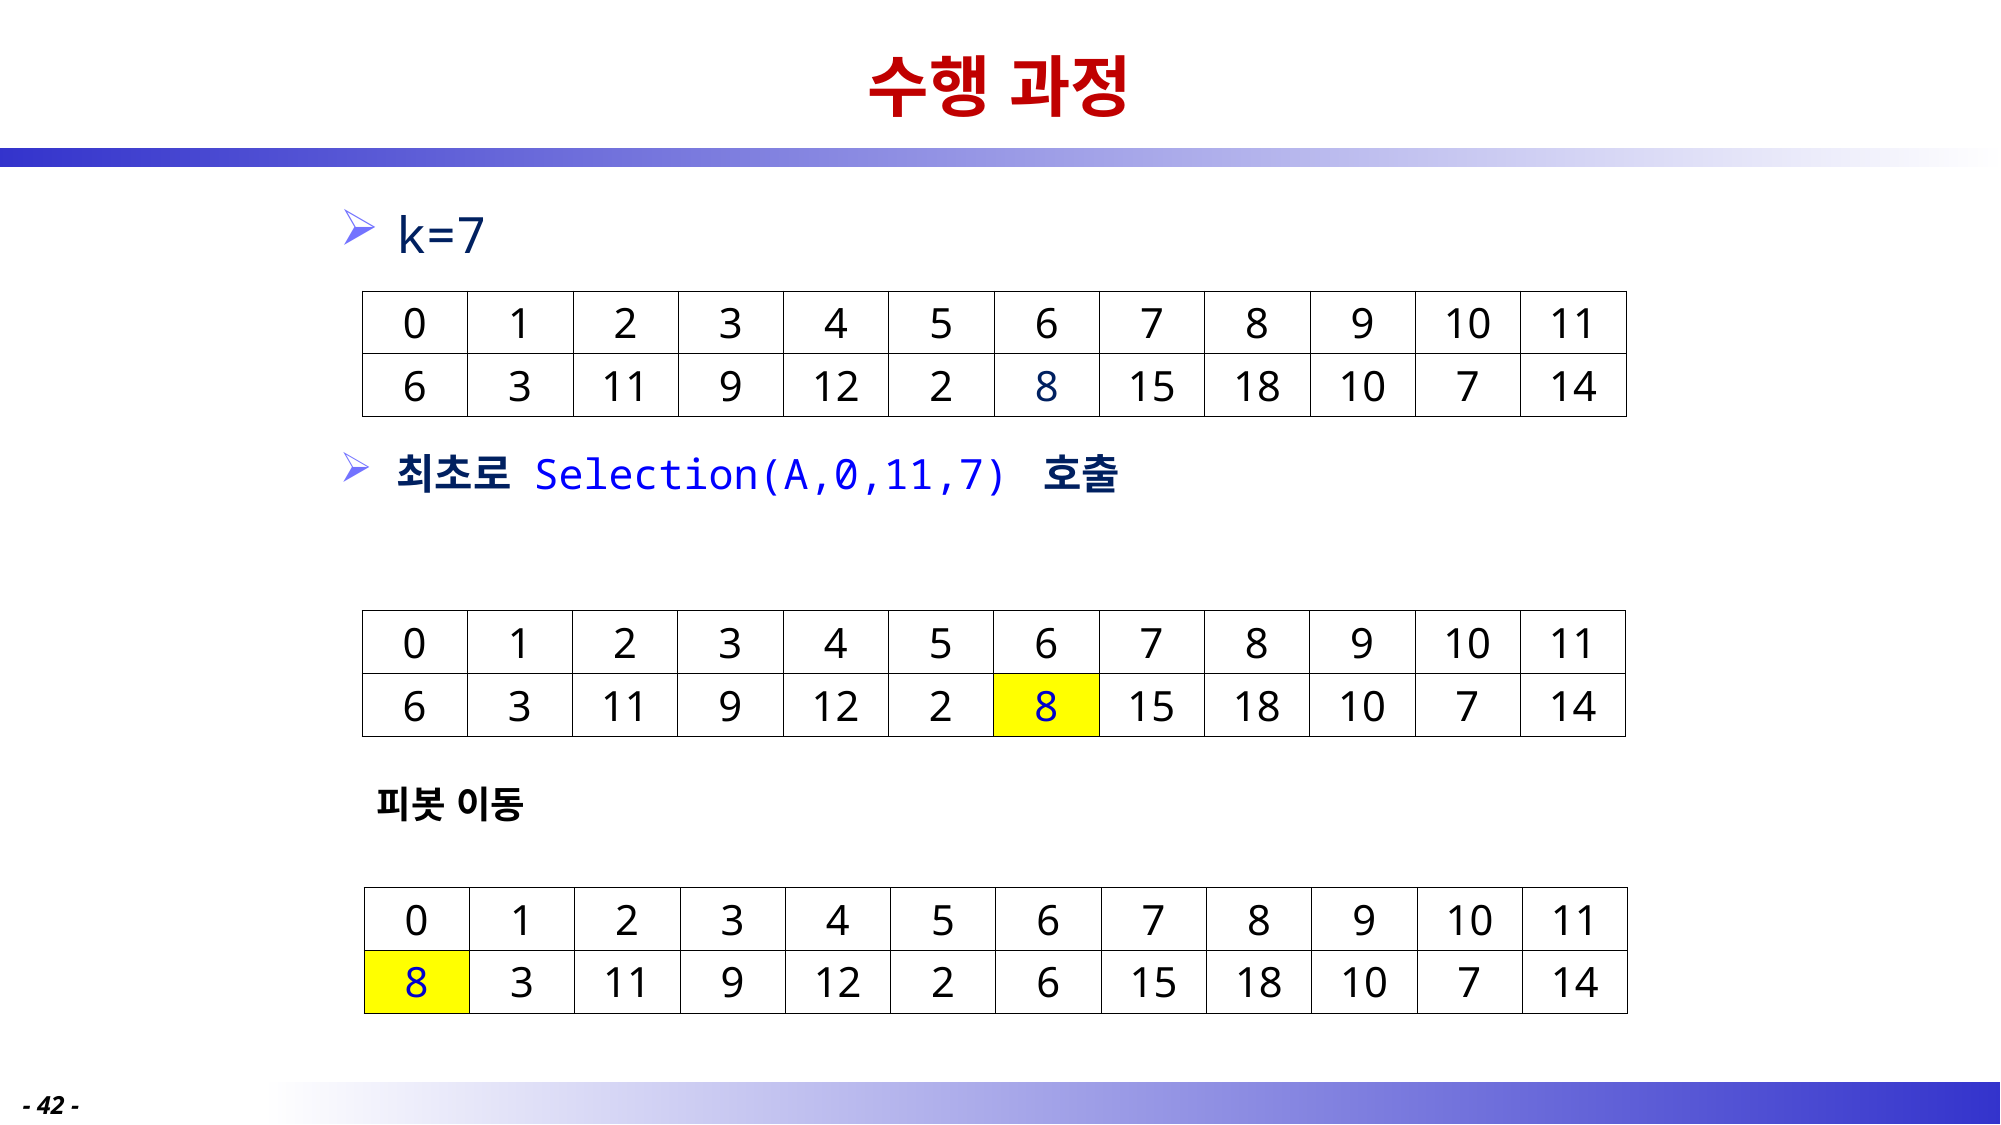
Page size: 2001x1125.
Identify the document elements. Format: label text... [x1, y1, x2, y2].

table_cell 2 [889, 354, 994, 416]
table_header 2 [575, 888, 680, 950]
table_cell 12 [786, 951, 890, 1013]
table_header 9 [1310, 611, 1415, 673]
table_cell 14 [1521, 674, 1625, 736]
table_header 1 [468, 611, 572, 673]
title 수행 과정 [150, 7, 1850, 163]
table_header 0 [363, 292, 467, 353]
table_header 8 [1205, 292, 1310, 353]
table_header 5 [891, 888, 995, 950]
table_cell 6 [363, 674, 467, 736]
table_header 8 [1205, 611, 1309, 673]
table_cell 11 [573, 674, 677, 736]
table_header 5 [889, 292, 994, 353]
table_cell 3 [470, 951, 574, 1013]
table_header 10 [1416, 292, 1520, 353]
table_header 11 [1523, 888, 1627, 950]
table_cell 18 [1207, 951, 1311, 1013]
table_cell 8 [994, 674, 1099, 736]
table_header 3 [679, 292, 783, 353]
table_cell 7 [1416, 354, 1520, 416]
table_cell 8 [995, 354, 1099, 416]
table_cell 9 [681, 951, 785, 1013]
table_header 9 [1312, 888, 1417, 950]
text_box 피봇 이동 [361, 773, 599, 833]
table_header 4 [784, 611, 888, 673]
table_header 8 [1207, 888, 1311, 950]
table_cell 9 [678, 674, 783, 736]
table_header 6 [996, 888, 1101, 950]
table_cell 18 [1205, 354, 1310, 416]
table_cell 3 [468, 354, 573, 416]
table_cell 11 [574, 354, 678, 416]
table_header 7 [1102, 888, 1206, 950]
table_cell 6 [363, 354, 467, 416]
table_header 3 [681, 888, 785, 950]
table_cell 10 [1312, 951, 1417, 1013]
table_cell 10 [1311, 354, 1415, 416]
table_header 9 [1311, 292, 1415, 353]
table_header 6 [994, 611, 1099, 673]
table_header 5 [889, 611, 993, 673]
table_header 11 [1521, 611, 1625, 673]
table_cell 18 [1205, 674, 1309, 736]
table_cell 12 [784, 354, 888, 416]
table_cell 6 [996, 951, 1101, 1013]
text_box k=7 최초로 Selection(A,0,11,7) 호출 [324, 196, 1675, 870]
table_cell 2 [891, 951, 995, 1013]
table_header 2 [573, 611, 677, 673]
table_cell 11 [575, 951, 680, 1013]
table_header 1 [470, 888, 574, 950]
table_header 11 [1521, 292, 1626, 353]
table_cell 10 [1310, 674, 1415, 736]
table_cell 9 [679, 354, 783, 416]
table_cell 15 [1100, 354, 1204, 416]
table_cell 7 [1418, 951, 1522, 1013]
table_cell 7 [1416, 674, 1520, 736]
table_cell 3 [468, 674, 572, 736]
table_header 0 [365, 888, 469, 950]
table_cell 12 [784, 674, 888, 736]
table_header 7 [1100, 611, 1204, 673]
table_cell 15 [1102, 951, 1206, 1013]
table_cell 2 [889, 674, 993, 736]
table_header 4 [784, 292, 888, 353]
slide_number - 42 - [7, 1082, 150, 1118]
table_cell 14 [1521, 354, 1626, 416]
table_header 10 [1418, 888, 1522, 950]
table_cell 14 [1523, 951, 1627, 1013]
table_header 4 [786, 888, 890, 950]
table_header 2 [574, 292, 678, 353]
table_header 7 [1100, 292, 1204, 353]
table_header 3 [678, 611, 783, 673]
table_cell 15 [1100, 674, 1204, 736]
table_header 10 [1416, 611, 1520, 673]
table_header 0 [363, 611, 467, 673]
table_header 1 [468, 292, 573, 353]
table_header 6 [995, 292, 1099, 353]
table_cell 8 [365, 951, 469, 1013]
